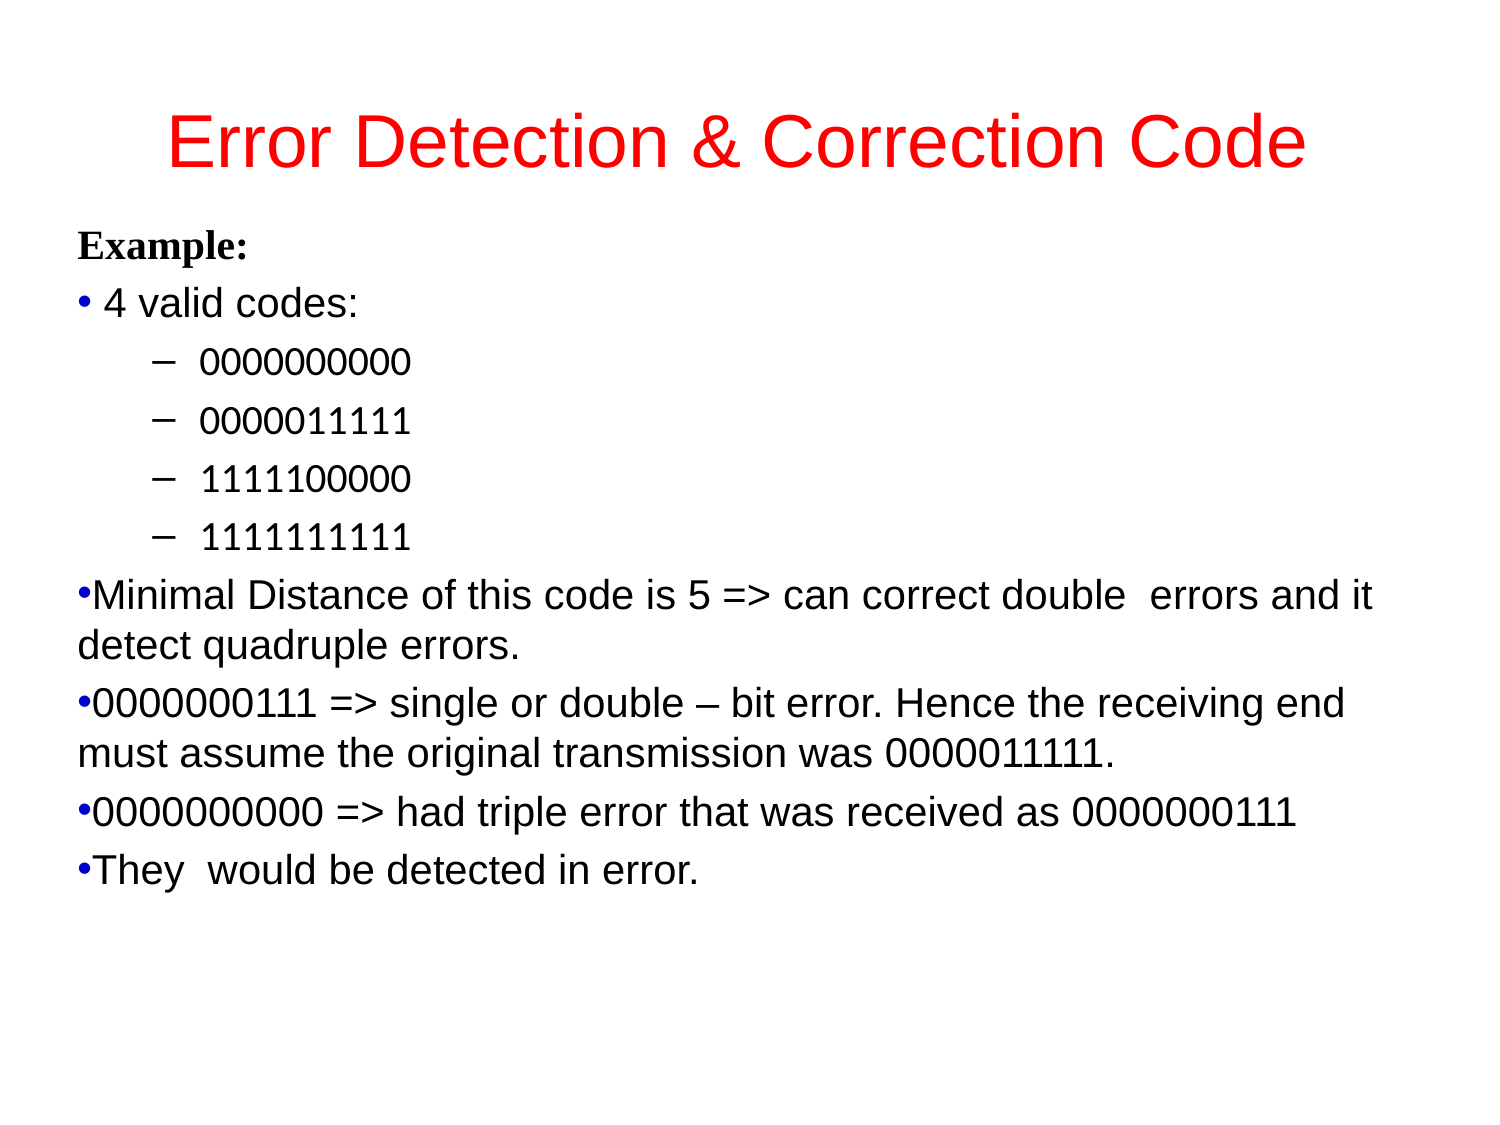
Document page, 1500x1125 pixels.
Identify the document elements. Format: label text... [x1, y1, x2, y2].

title Error Detection & Correction Code [62, 50, 1413, 210]
list Example: 4 valid codes: 0000000000 0000011111 1111100000 1111111111 Minimal Distance of this code is 5 => can correct double errors and it detect quadruple errors. 0000000111 => single or double – bit error. Hence the receiving end must assume the original transmission was 0000011111. 0000000000 => had triple error that was received as 0000000111 They would be detected in error. [62, 210, 1436, 1061]
